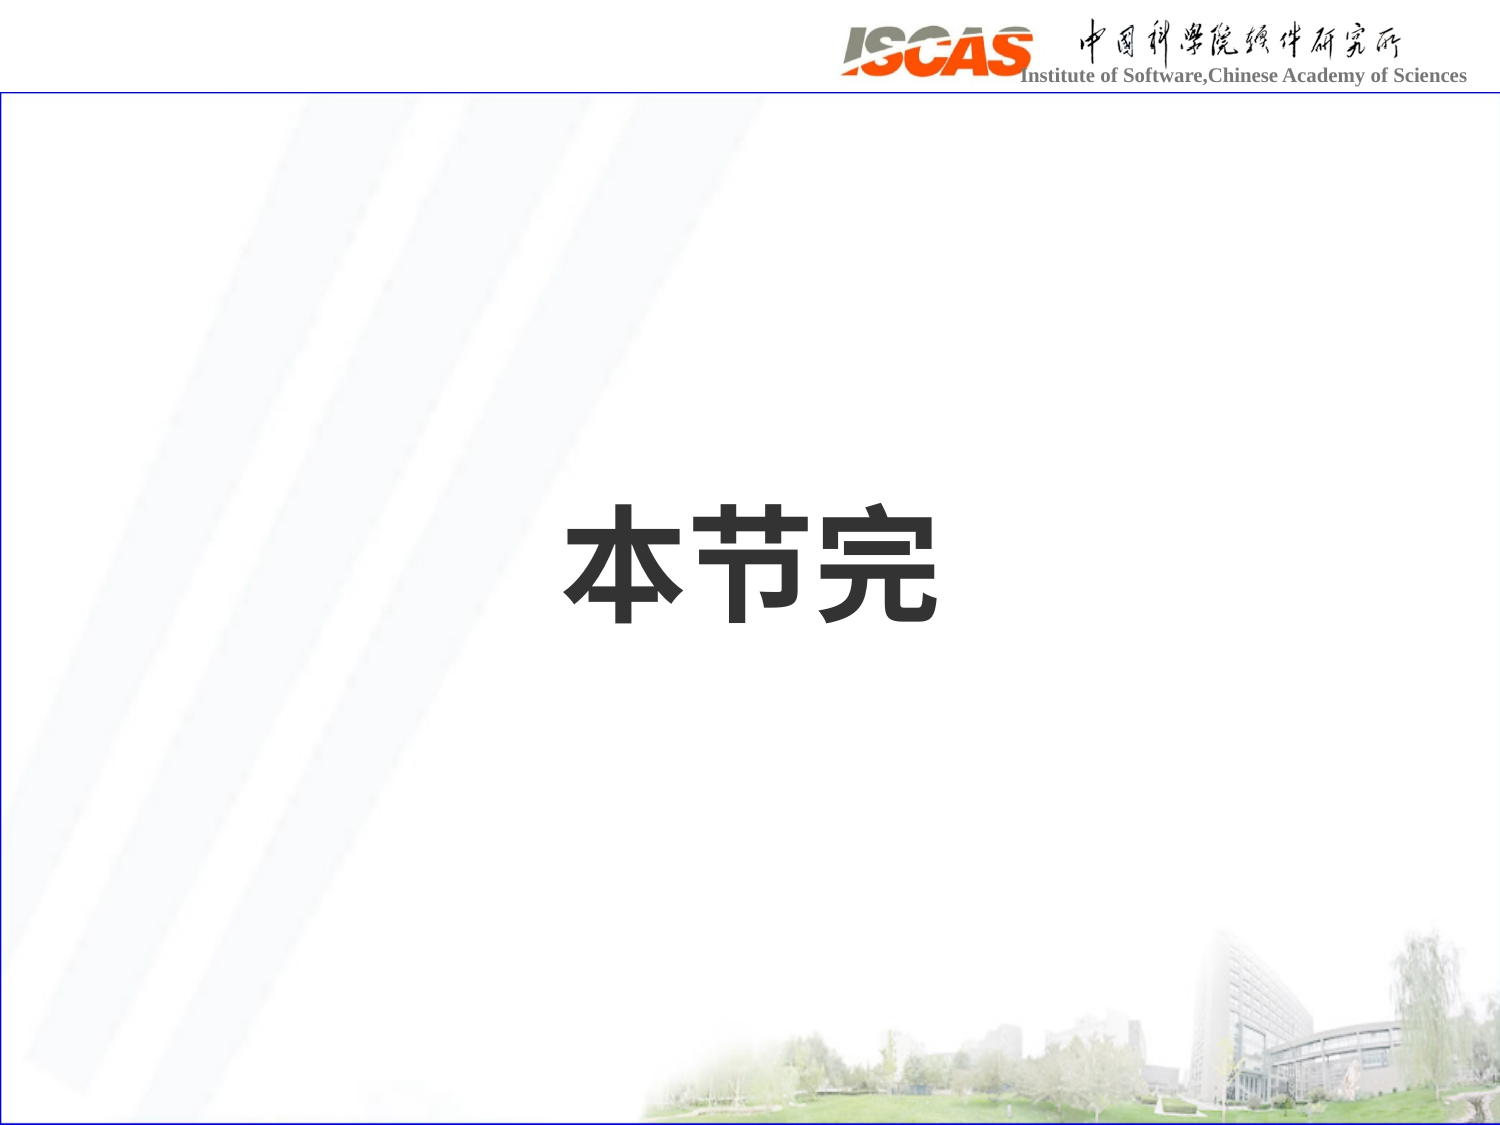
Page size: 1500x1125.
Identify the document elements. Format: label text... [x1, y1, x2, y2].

picture [0, 92, 1500, 1125]
picture [837, 18, 1045, 87]
text_box 本节完 [546, 478, 956, 646]
picture [1077, 15, 1402, 71]
